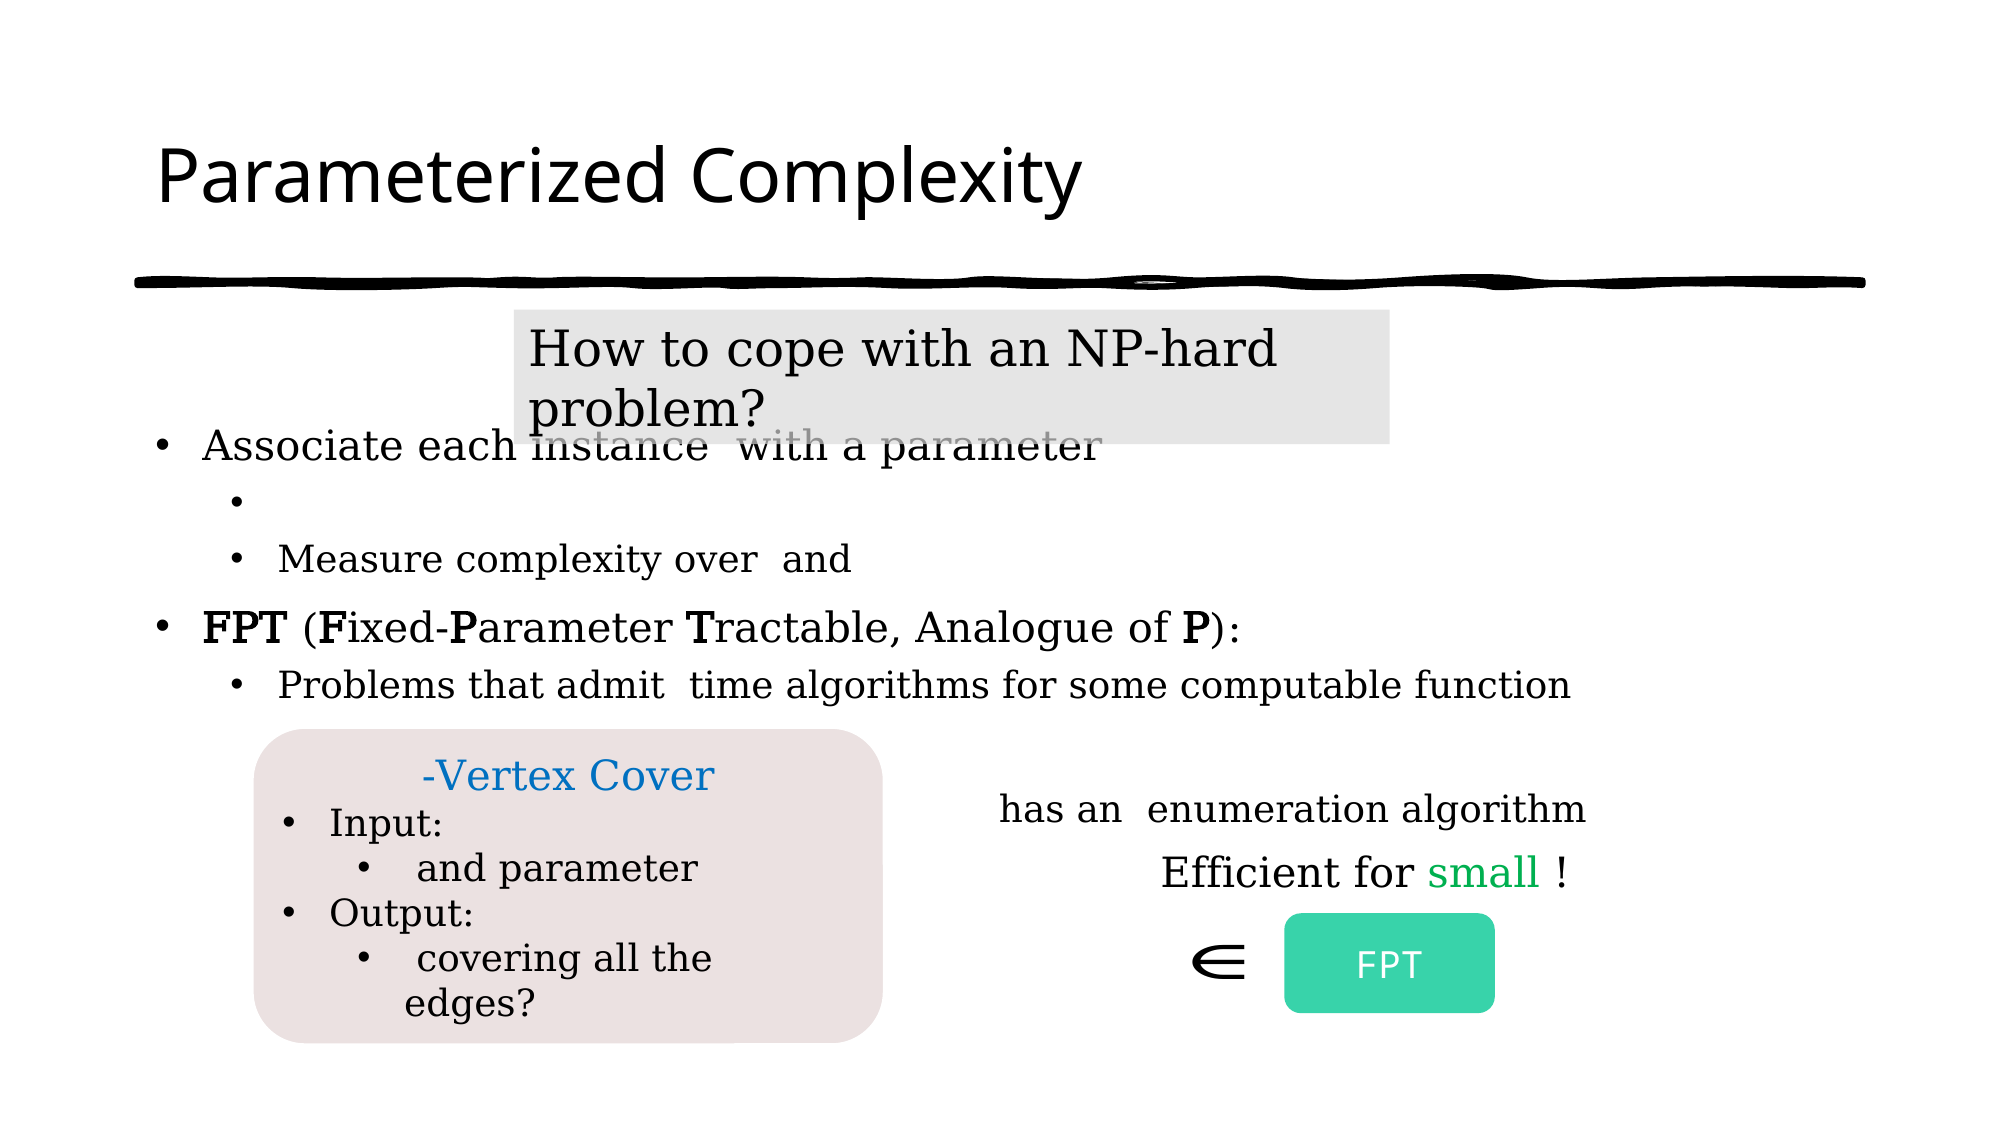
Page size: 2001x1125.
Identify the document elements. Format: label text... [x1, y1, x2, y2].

text_box FPT [1283, 912, 1496, 1015]
text_box How to cope with an NP-hard problem? [513, 309, 1390, 445]
title Parameterized Complexity [137, 59, 1863, 278]
